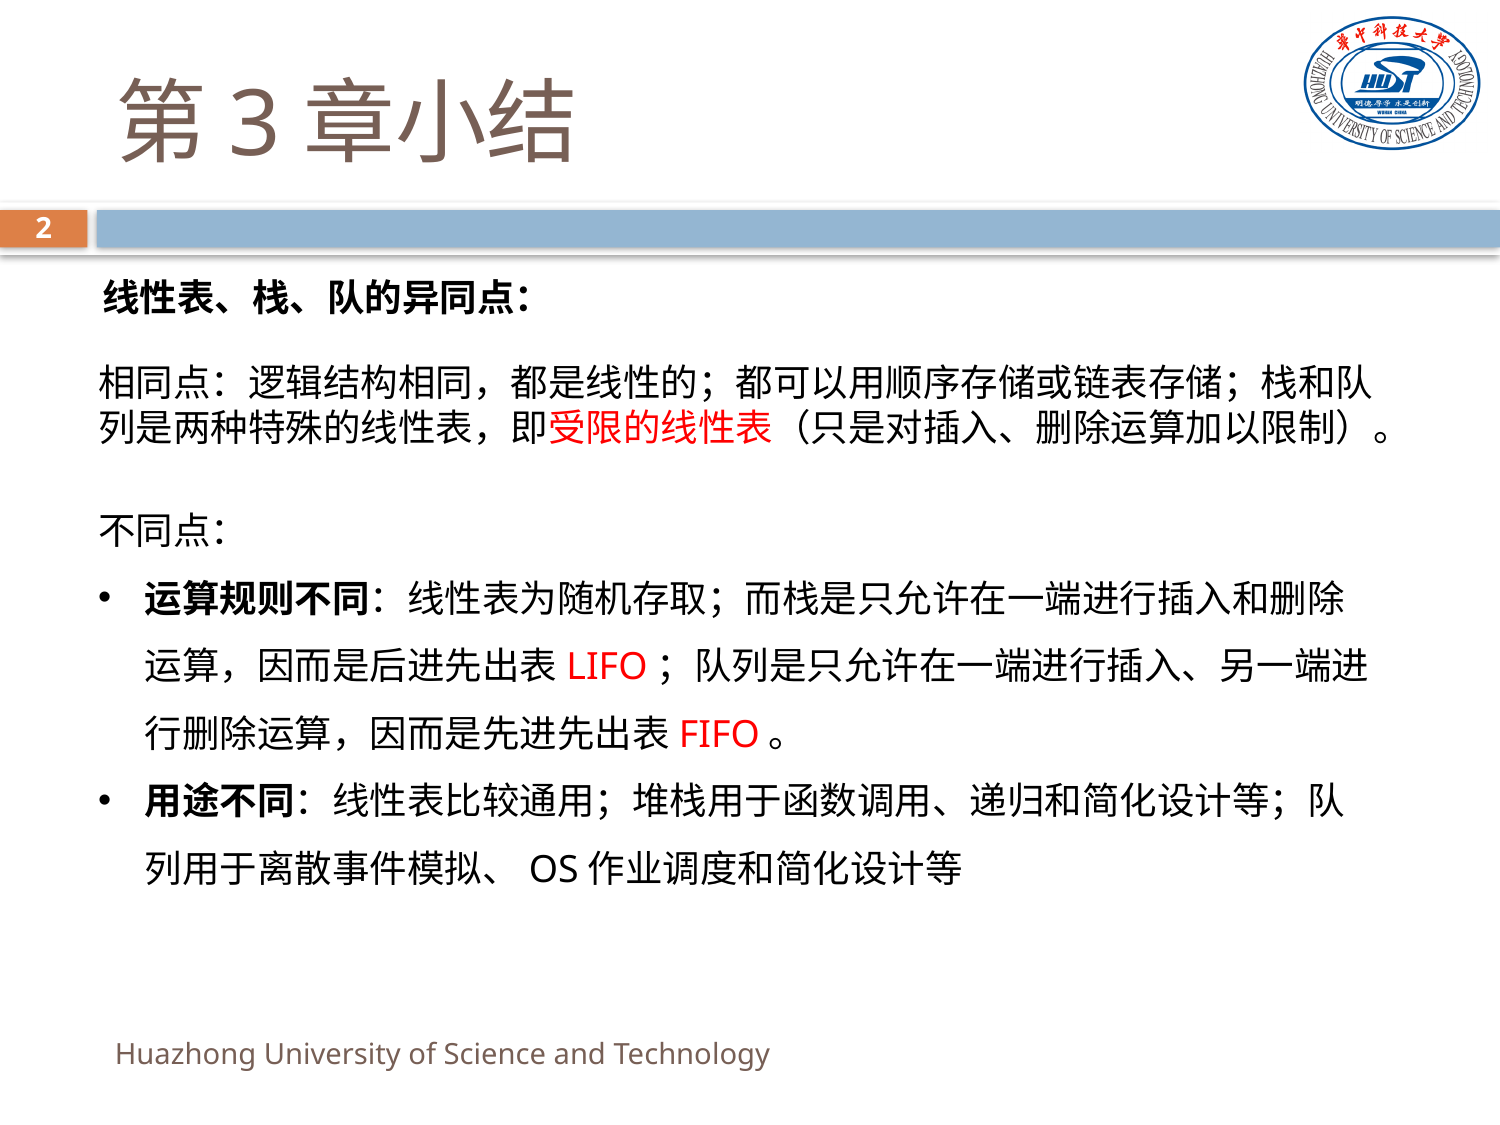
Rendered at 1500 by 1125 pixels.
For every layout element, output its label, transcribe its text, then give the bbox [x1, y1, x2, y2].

text_box 线性表、栈、队的异同点： [87, 266, 568, 327]
slide_number 2 [0, 208, 88, 249]
picture [1299, 12, 1488, 153]
text_box 相同点：逻辑结构相同，都是线性的；都可以用顺序存储或链表存储；栈和队列是两种特殊的线性表，即受限的线性表（只是对插入、删除运算加以限制）。 [83, 352, 1418, 457]
text_box 不同点： 运算规则不同：线性表为随机存取；而栈是只允许在一端进行插入和删除运算，因而是后进先出表LIFO；队列是只允许在一端进行插入、另一端进行删除运算，因而是先进先出表FIFO。 用途不同：线性表比较通用；堆栈用于函数调用、递归和简化设计等；队列用于离散事件模拟、OS作业调度和简化设计等 [83, 477, 1393, 897]
title 第3章小结 [100, 37, 1438, 200]
footer Huazhong University of Science and Technology [99, 1024, 990, 1085]
